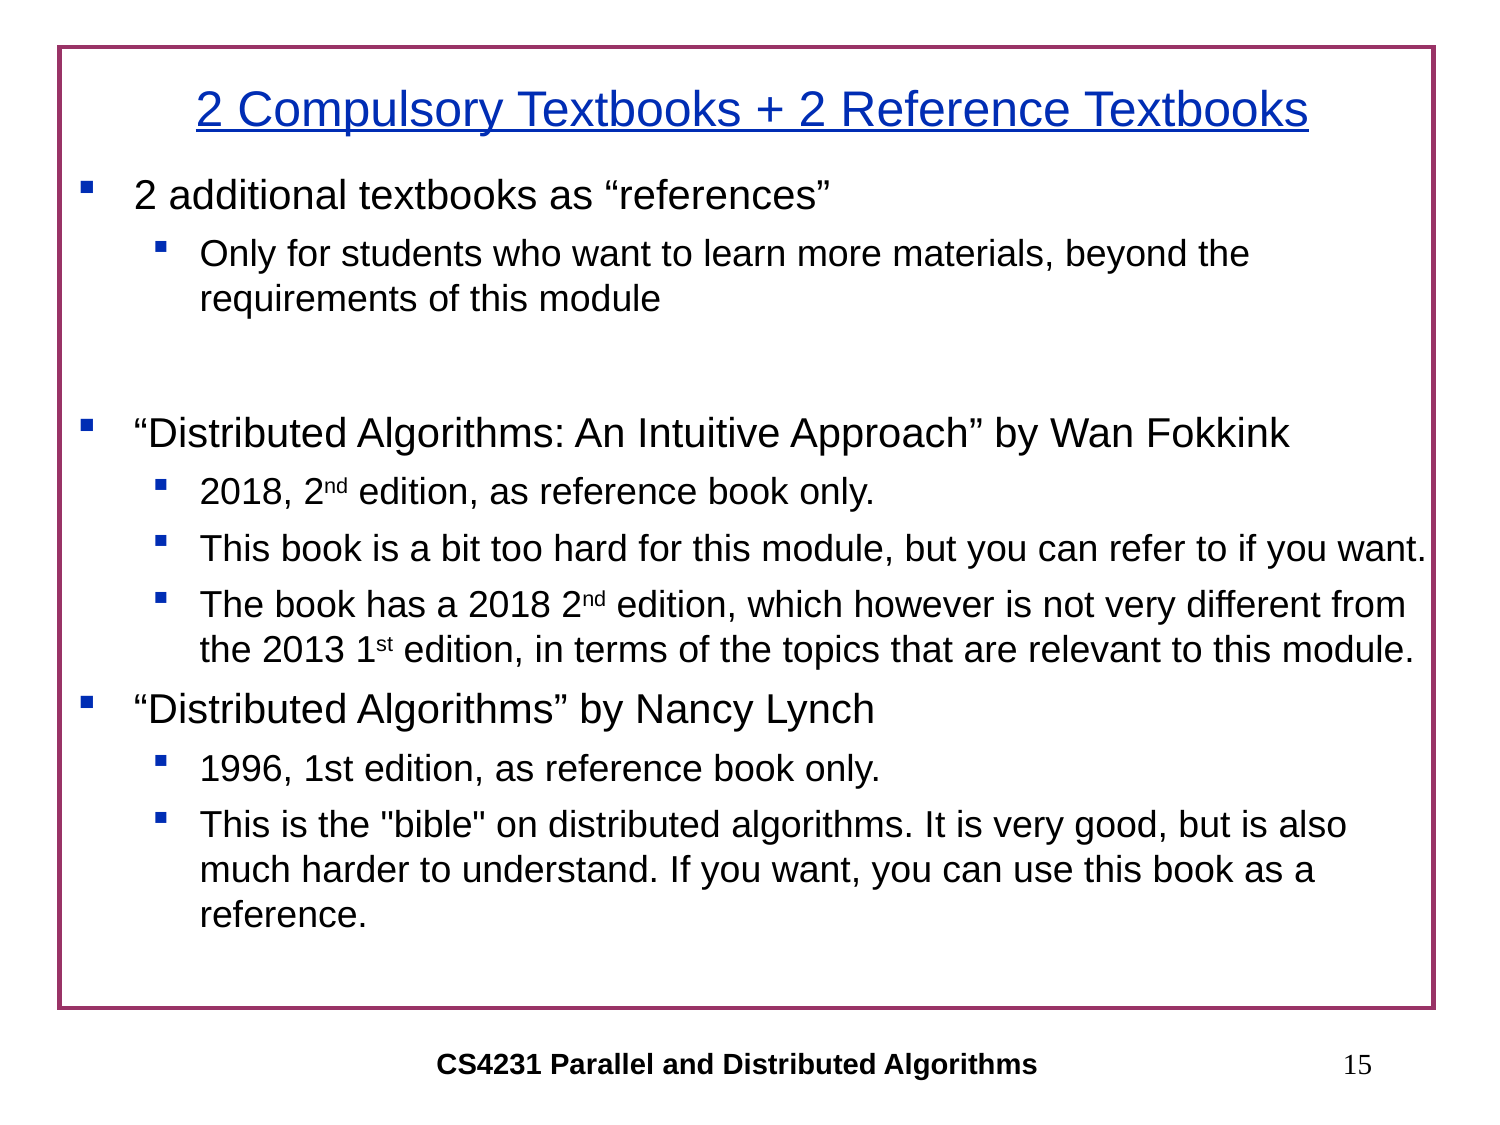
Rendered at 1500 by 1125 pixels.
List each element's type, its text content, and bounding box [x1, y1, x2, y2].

footer CS4231 Parallel and Distributed Algorithms [212, 1024, 1074, 1101]
title 2 Compulsory Textbooks + 2 Reference Textbooks [114, 37, 1391, 159]
list 2 additional textbooks as “references” Only for students who want to learn more materials, beyond the requirements of this module “Distributed Algorithms: An Intuitive Approach” by Wan Fokkink 2018, 2nd edition, as reference book only. This book is a bit too hard for this module, but you can refer to if you want. The book has a 2018 2nd edition, which however is not very different from the 2013 1st edition, in terms of the topics that are relevant to this module. “Distributed Algorithms” by Nancy Lynch 1996, 1st edition, as reference book only. This is the "bible" on distributed algorithms. It is very good, but is also much harder to understand. If you want, you can use this book as a reference. [62, 159, 1450, 989]
slide_number 15 [1074, 1024, 1388, 1101]
